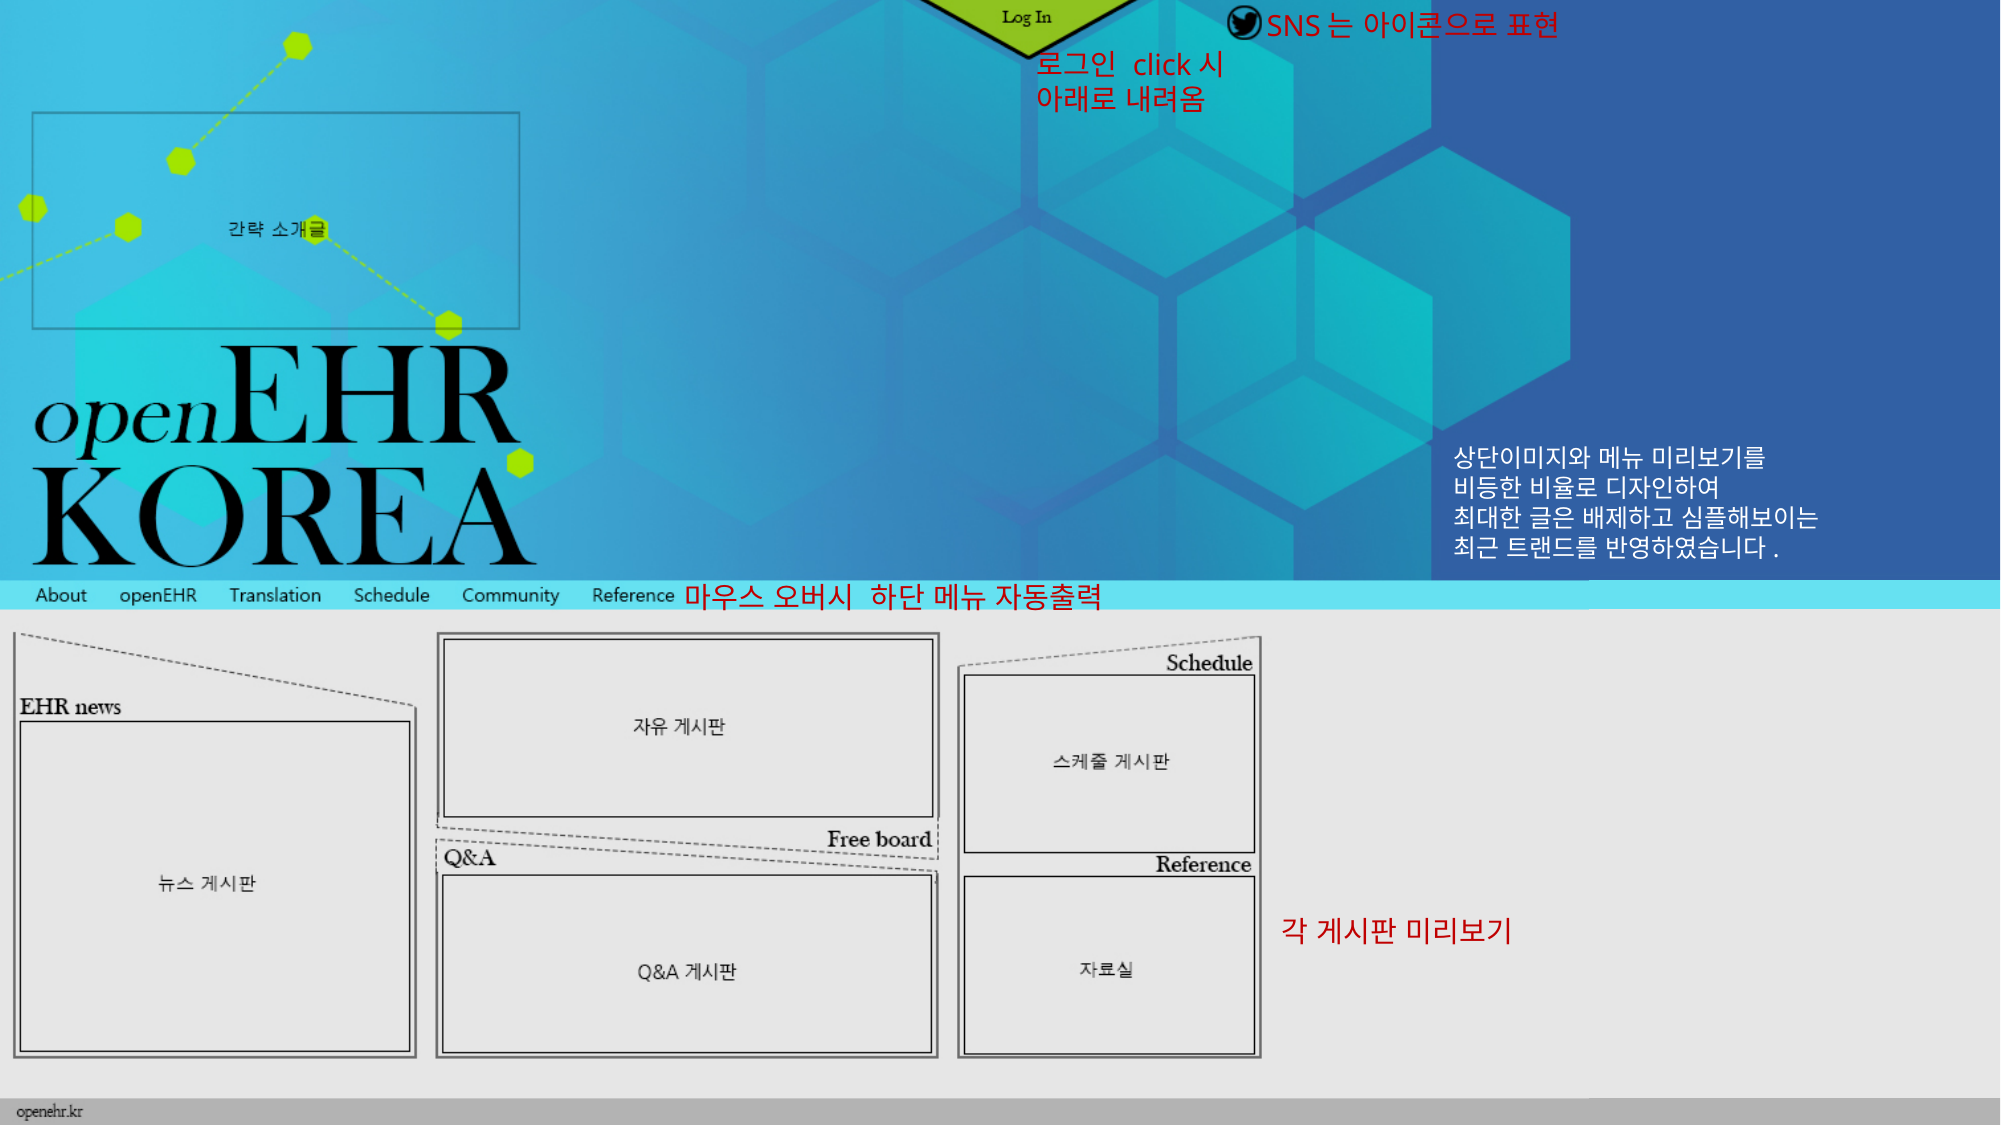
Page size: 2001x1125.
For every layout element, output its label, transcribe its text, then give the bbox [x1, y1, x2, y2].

text_box 상단이미지와 메뉴 미리보기를 비등한 비율로 디자인하여 최대한 글은 배제하고 심플해보이는 최근 트랜드를 반영하였습니다. [1589, 435, 2000, 601]
picture [0, 0, 2001, 1125]
